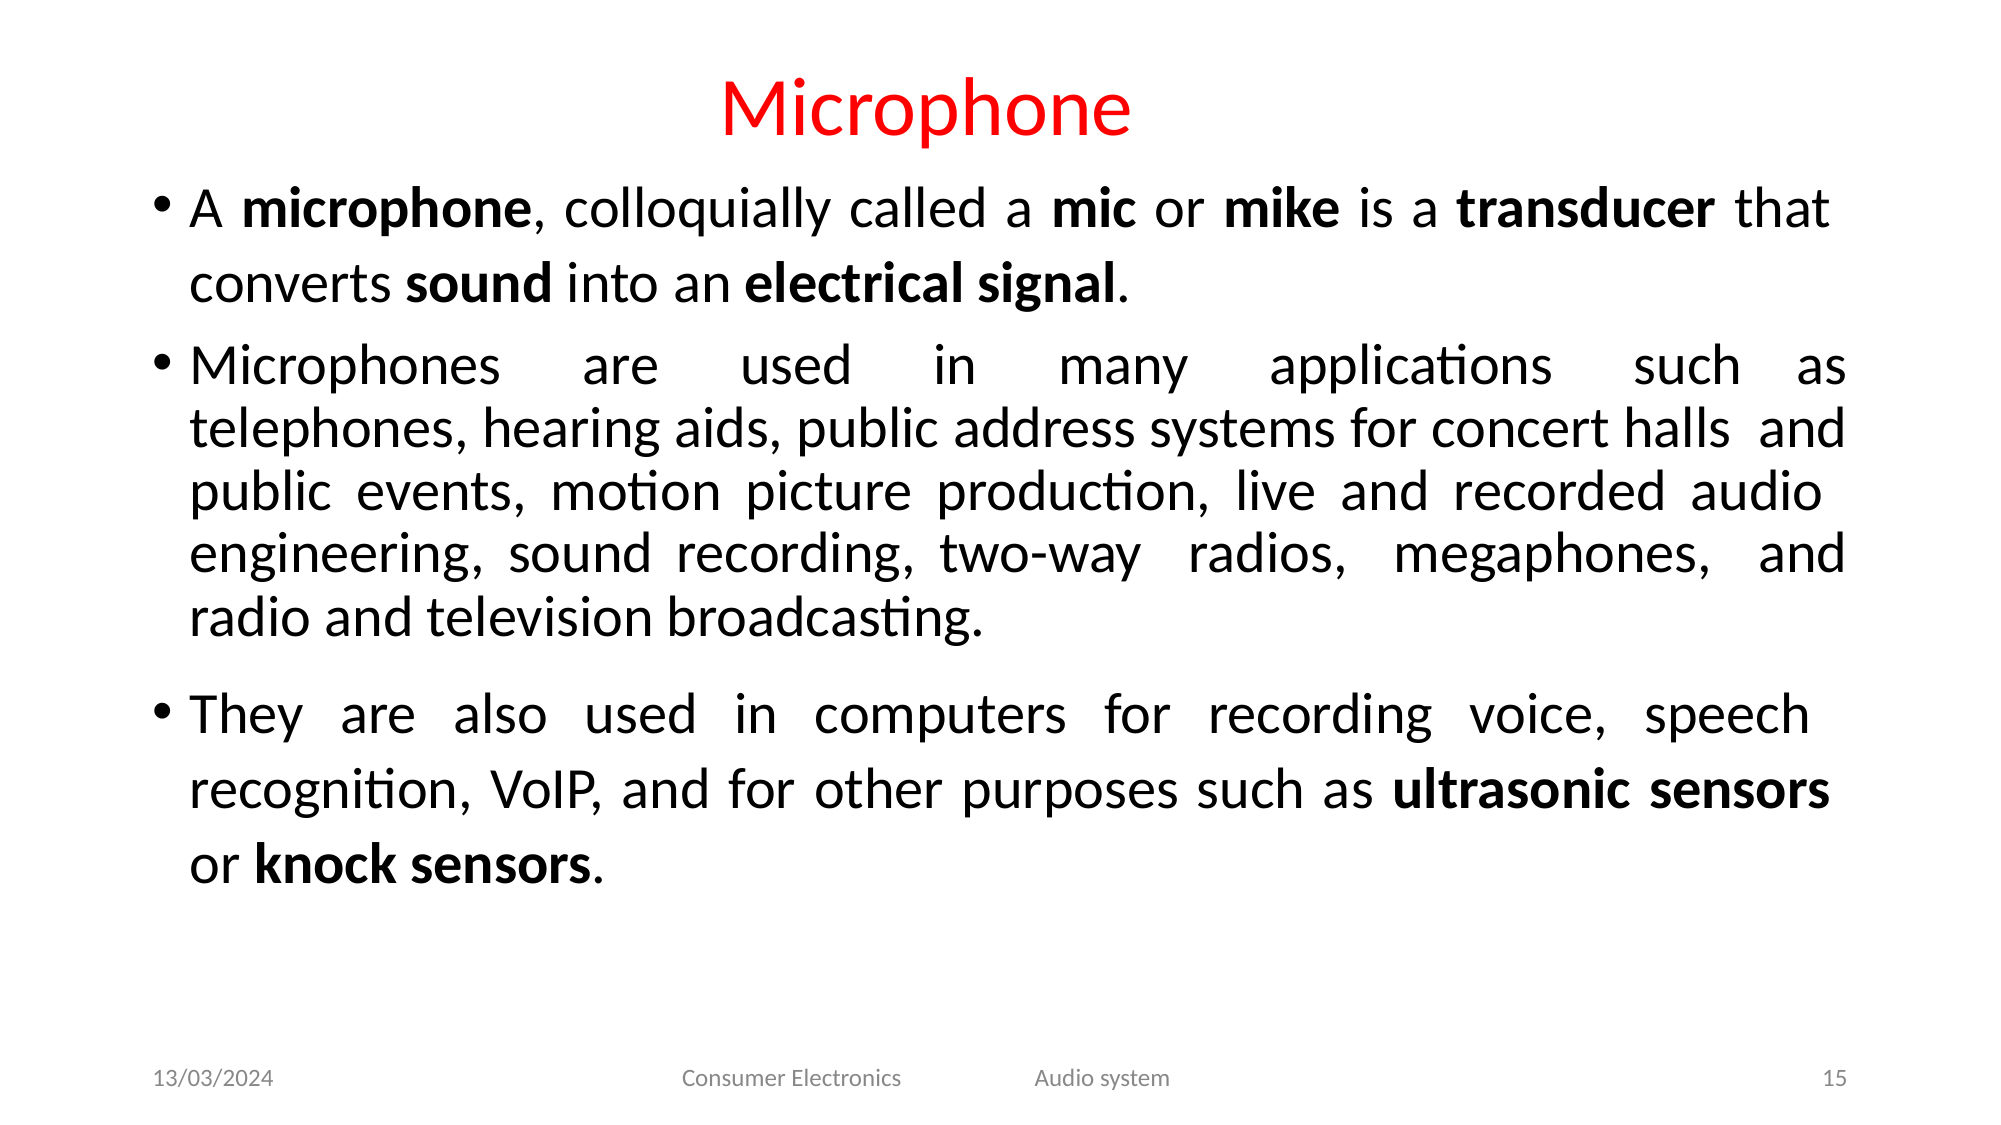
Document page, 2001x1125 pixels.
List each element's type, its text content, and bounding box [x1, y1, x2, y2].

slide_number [150, 1060, 276, 1125]
slide_number 15 [1815, 1060, 1854, 1125]
title Microphone [717, 50, 1207, 154]
text_box Consumer Electronics [680, 1060, 1009, 1092]
footer Audio system [1032, 1060, 1320, 1125]
text_box A microphone, colloquially called a mic or mike is a transducer that converts sound into an electrical signal. Microphones are used in many applications such as telephones, hearing aids, public address systems for concert halls and public events, motion picture production, live and recorded audio engineering, sound recording, two-way radios, megaphones, and radio and television broadcasting. They are also used in computers for recording voice, speech recognition, VoIP, and for other purposes such as ultrasonic sensors or knock sensors. [150, 154, 1850, 895]
